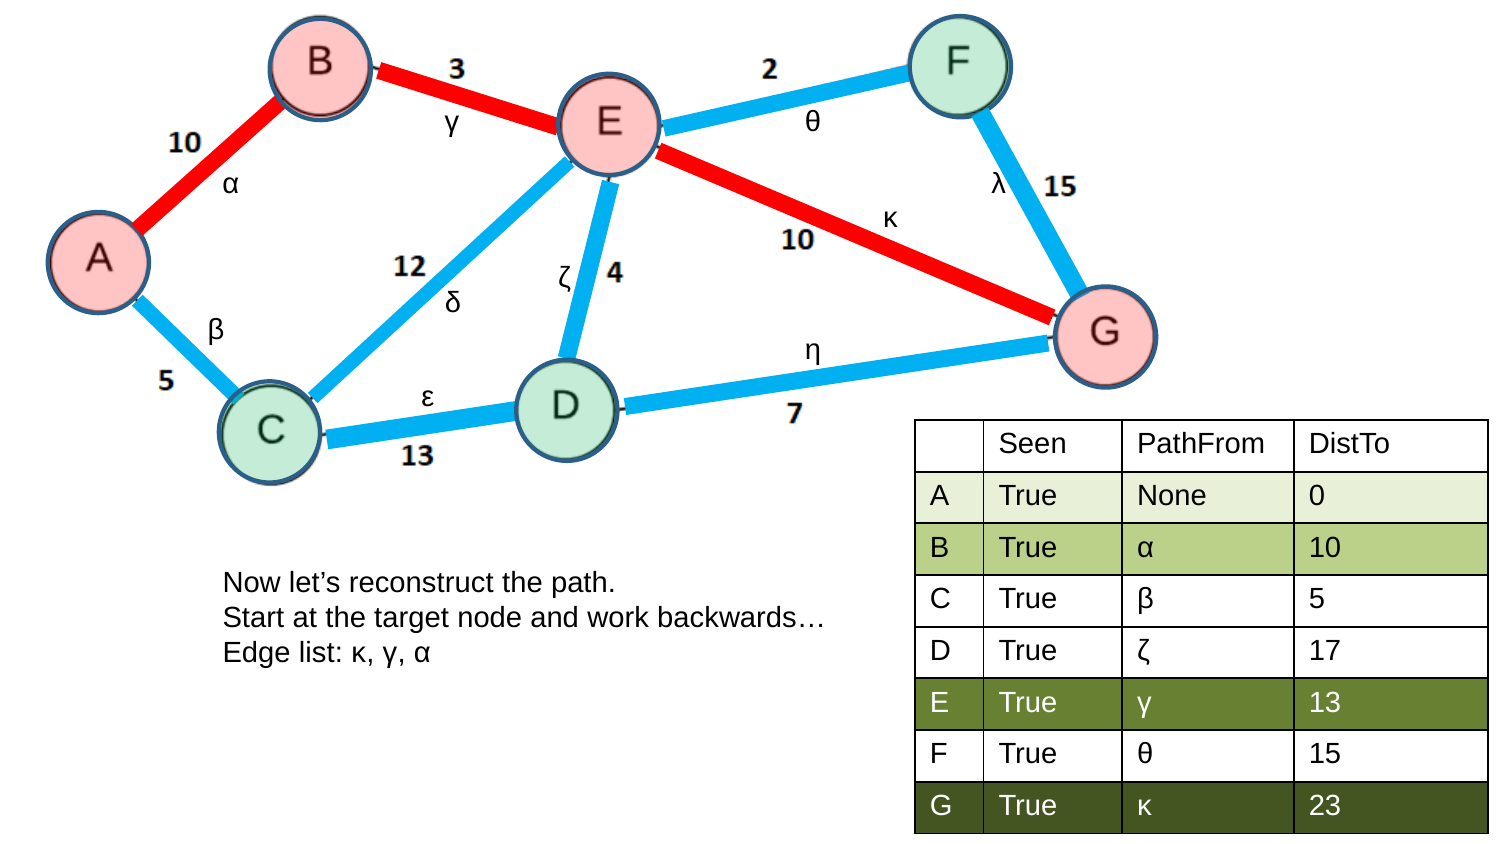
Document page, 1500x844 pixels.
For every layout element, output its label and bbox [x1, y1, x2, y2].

table_cell [916, 576, 983, 626]
table_cell [984, 524, 1121, 574]
table_cell [984, 731, 1121, 781]
table_cell [1123, 679, 1293, 729]
table_cell [1123, 731, 1293, 781]
table_cell [1123, 576, 1293, 626]
table_cell [916, 679, 983, 729]
table_header [1295, 421, 1487, 471]
table_cell [984, 576, 1121, 626]
table_cell [916, 783, 983, 833]
table_cell [1123, 628, 1293, 677]
table_cell [916, 524, 983, 574]
table_cell [1123, 783, 1293, 833]
table_cell [1295, 473, 1487, 522]
table_cell [1295, 679, 1487, 729]
table_cell [1295, 731, 1487, 781]
table_cell [1295, 783, 1487, 833]
table_cell [1123, 473, 1293, 522]
table_header [1191, 421, 1293, 471]
table_cell [1295, 576, 1487, 626]
picture [11, 0, 1191, 519]
table_cell [984, 679, 1121, 729]
table_cell [984, 783, 1121, 833]
table_cell [916, 731, 983, 781]
table_cell [984, 628, 1121, 677]
table_cell [916, 628, 983, 677]
text_box [207, 555, 843, 844]
table_cell [1295, 628, 1487, 677]
table_cell [1295, 524, 1487, 574]
table_cell [1123, 524, 1293, 574]
